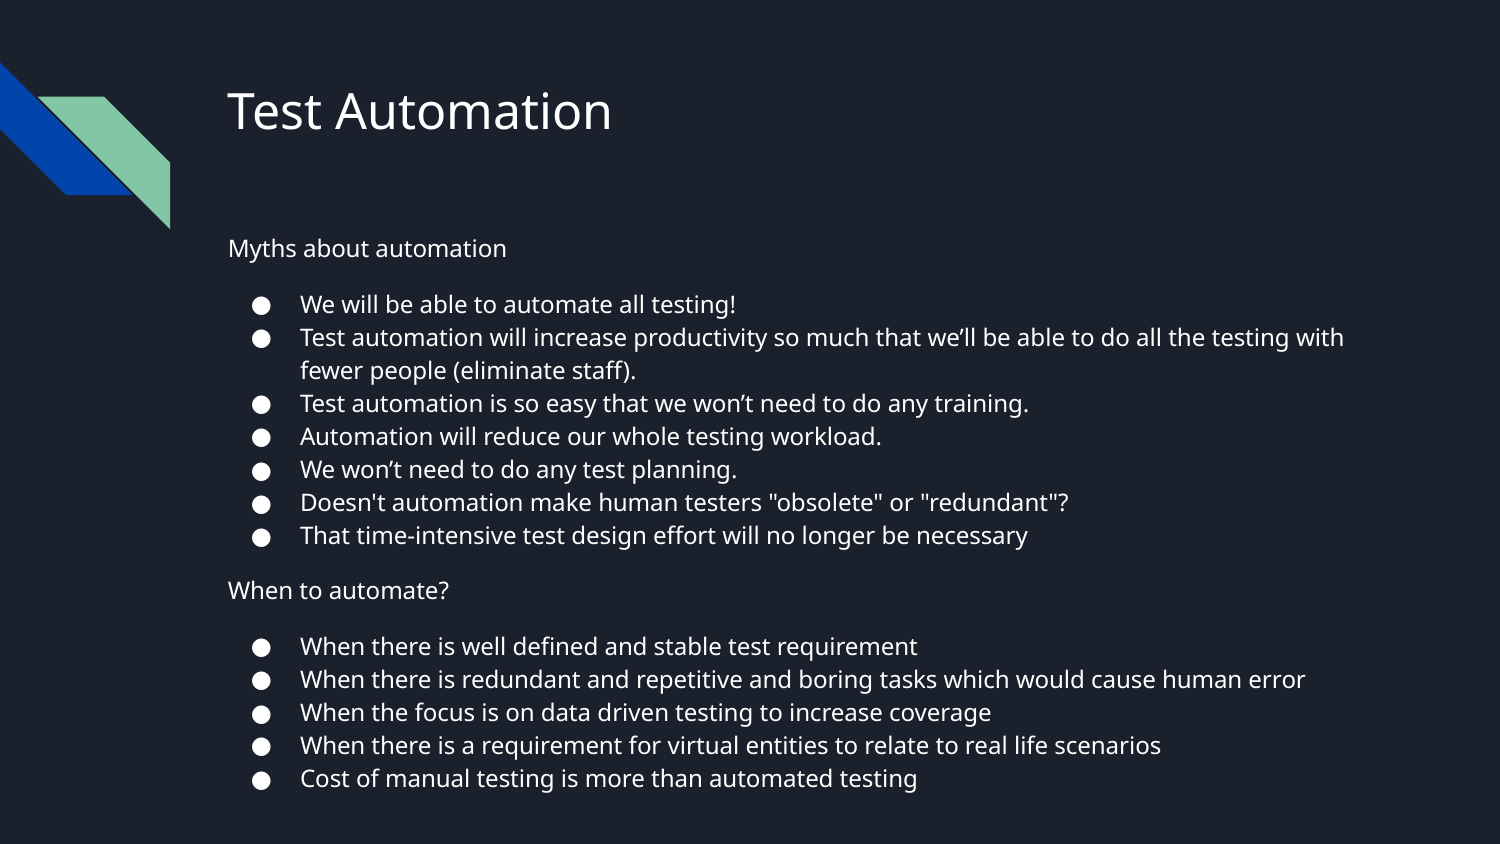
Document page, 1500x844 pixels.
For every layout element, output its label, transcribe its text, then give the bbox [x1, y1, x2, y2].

title Test Automation [212, 64, 1368, 214]
list Myths about automation We will be able to automate all testing! Test automation will increase productivity so much that we’ll be able to do all the testing with fewer people (eliminate staff). Test automation is so easy that we won’t need to do any training. Automation will reduce our whole testing workload. We won’t need to do any test planning. Doesn't automation make human testers "obsolete" or "redundant"? That time-intensive test design effort will no longer be necessary When to automate? When there is well defined and stable test requirement When there is redundant and repetitive and boring tasks which would cause human error When the focus is on data driven testing to increase coverage When there is a requirement for virtual entities to relate to real life scenarios Cost of manual testing is more than automated testing [212, 214, 1368, 813]
